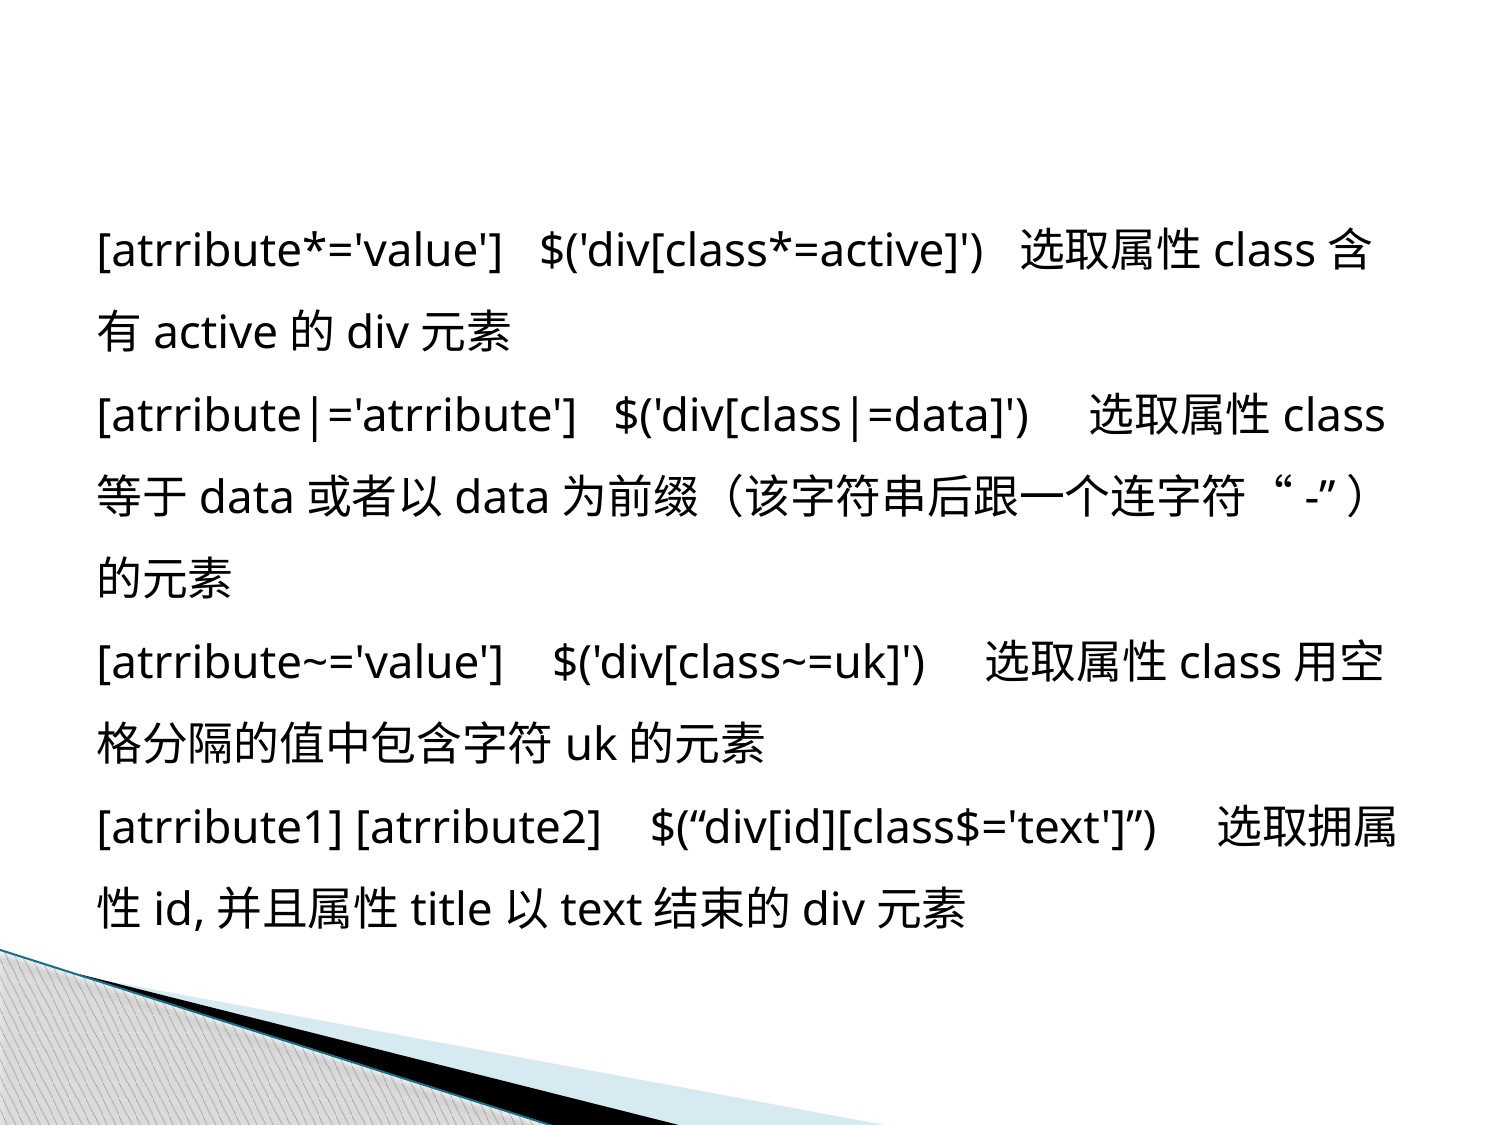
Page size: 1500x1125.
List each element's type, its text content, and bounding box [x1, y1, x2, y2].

text_box [atrribute*='value'] $('div[class*=active]') 选取属性class含有active的div元素 [atrribute|='atrribute'] $('div[class|=data]') 选取属性class等于data或者以data为前缀（该字符串后跟一个连字符“-”）的元素 [atrribute~='value'] $('div[class~=uk]') 选取属性class用空格分隔的值中包含字符uk的元素 [atrribute1] [atrribute2] $(“div[id][class$='text']”) 选取拥属性id,并且属性title以text结束的div元素 [81, 130, 1419, 934]
